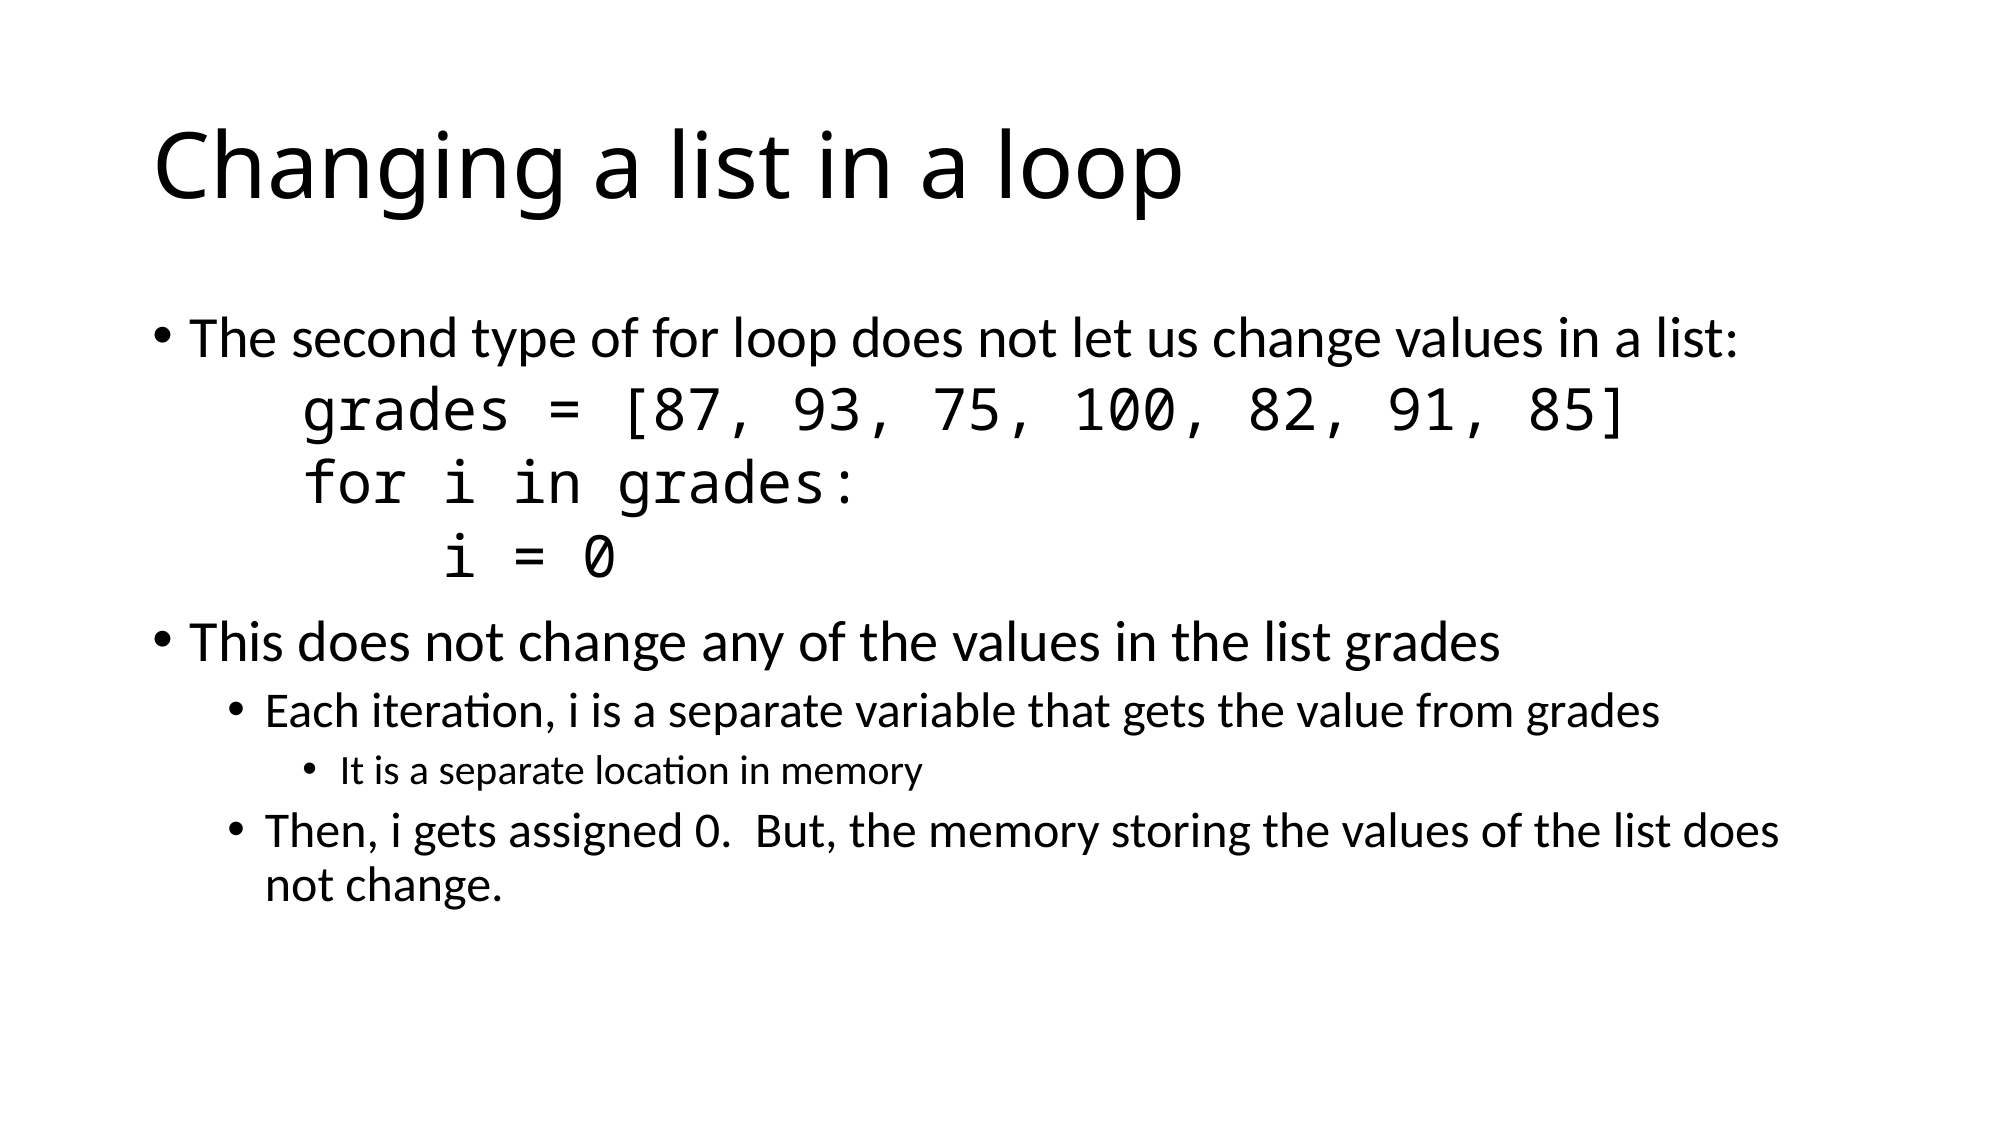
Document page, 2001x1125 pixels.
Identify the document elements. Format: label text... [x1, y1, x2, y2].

title Changing a list in a loop [137, 59, 1863, 278]
list The second type of for loop does not let us change values in a list: grades = [87, 93, 75, 100, 82, 91, 85] for i in grades: i = 0 This does not change any of the values in the list grades Each iteration, i is a separate variable that gets the value from grades It is a separate location in memory Then, i gets assigned 0. But, the memory storing the values of the list does not change. [137, 299, 1863, 1014]
